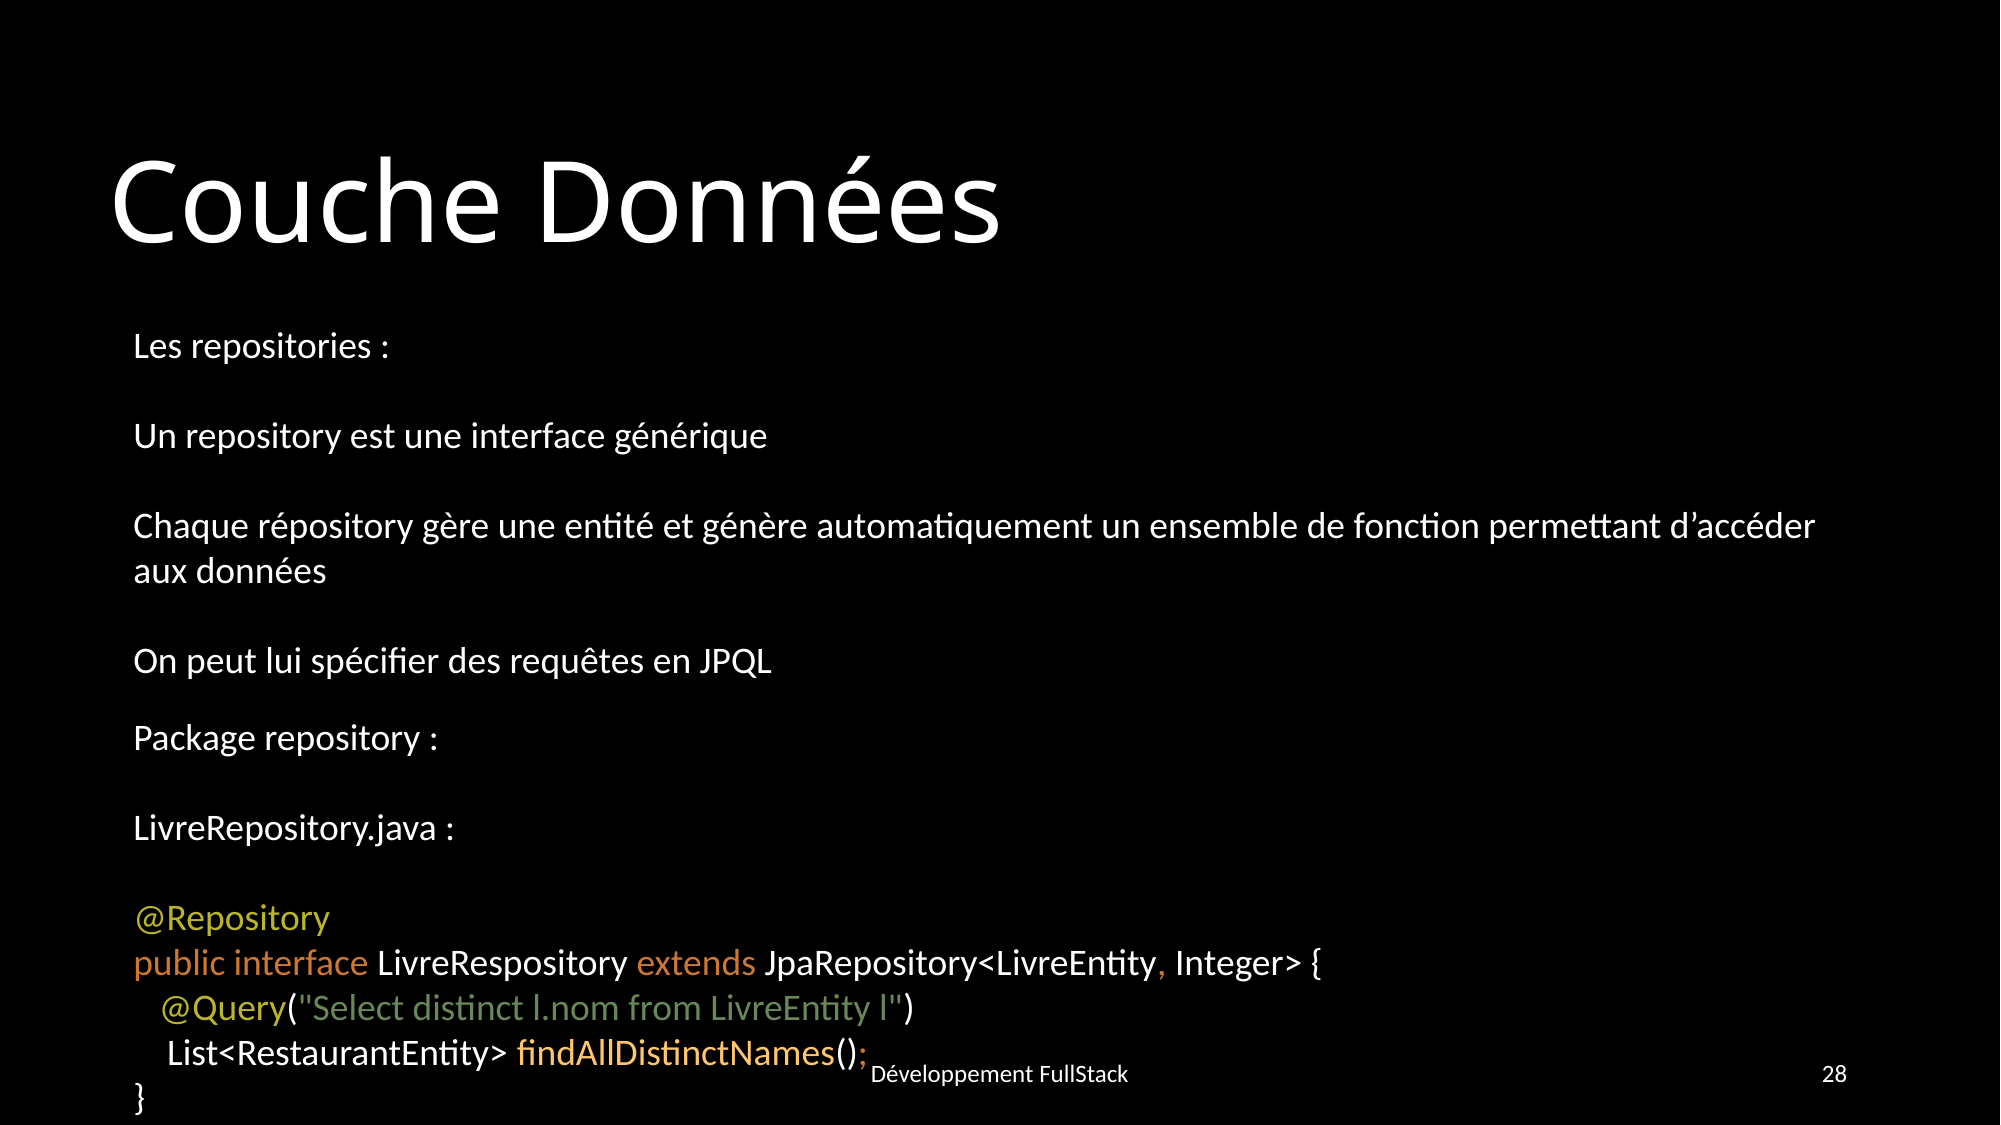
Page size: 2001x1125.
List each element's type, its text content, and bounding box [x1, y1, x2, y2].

slide_number 28 [1540, 1042, 1863, 1103]
text_box Package repository : LivreRepository.java : @Repository public interface LivreRespository extends JpaRepository<LivreEntity, Integer> { @Query("Select distinct l.nom from LivreEntity l") List<RestaurantEntity> findAllDistinctNames(); } [118, 705, 1540, 1125]
text_box Les repositories : Un repository est une interface générique Chaque répository gère une entité et génère automatiquement un ensemble de fonction permettant d’accéder aux données On peut lui spécifier des requêtes en JPQL [118, 313, 1894, 689]
title Couche Données [93, 39, 1902, 275]
